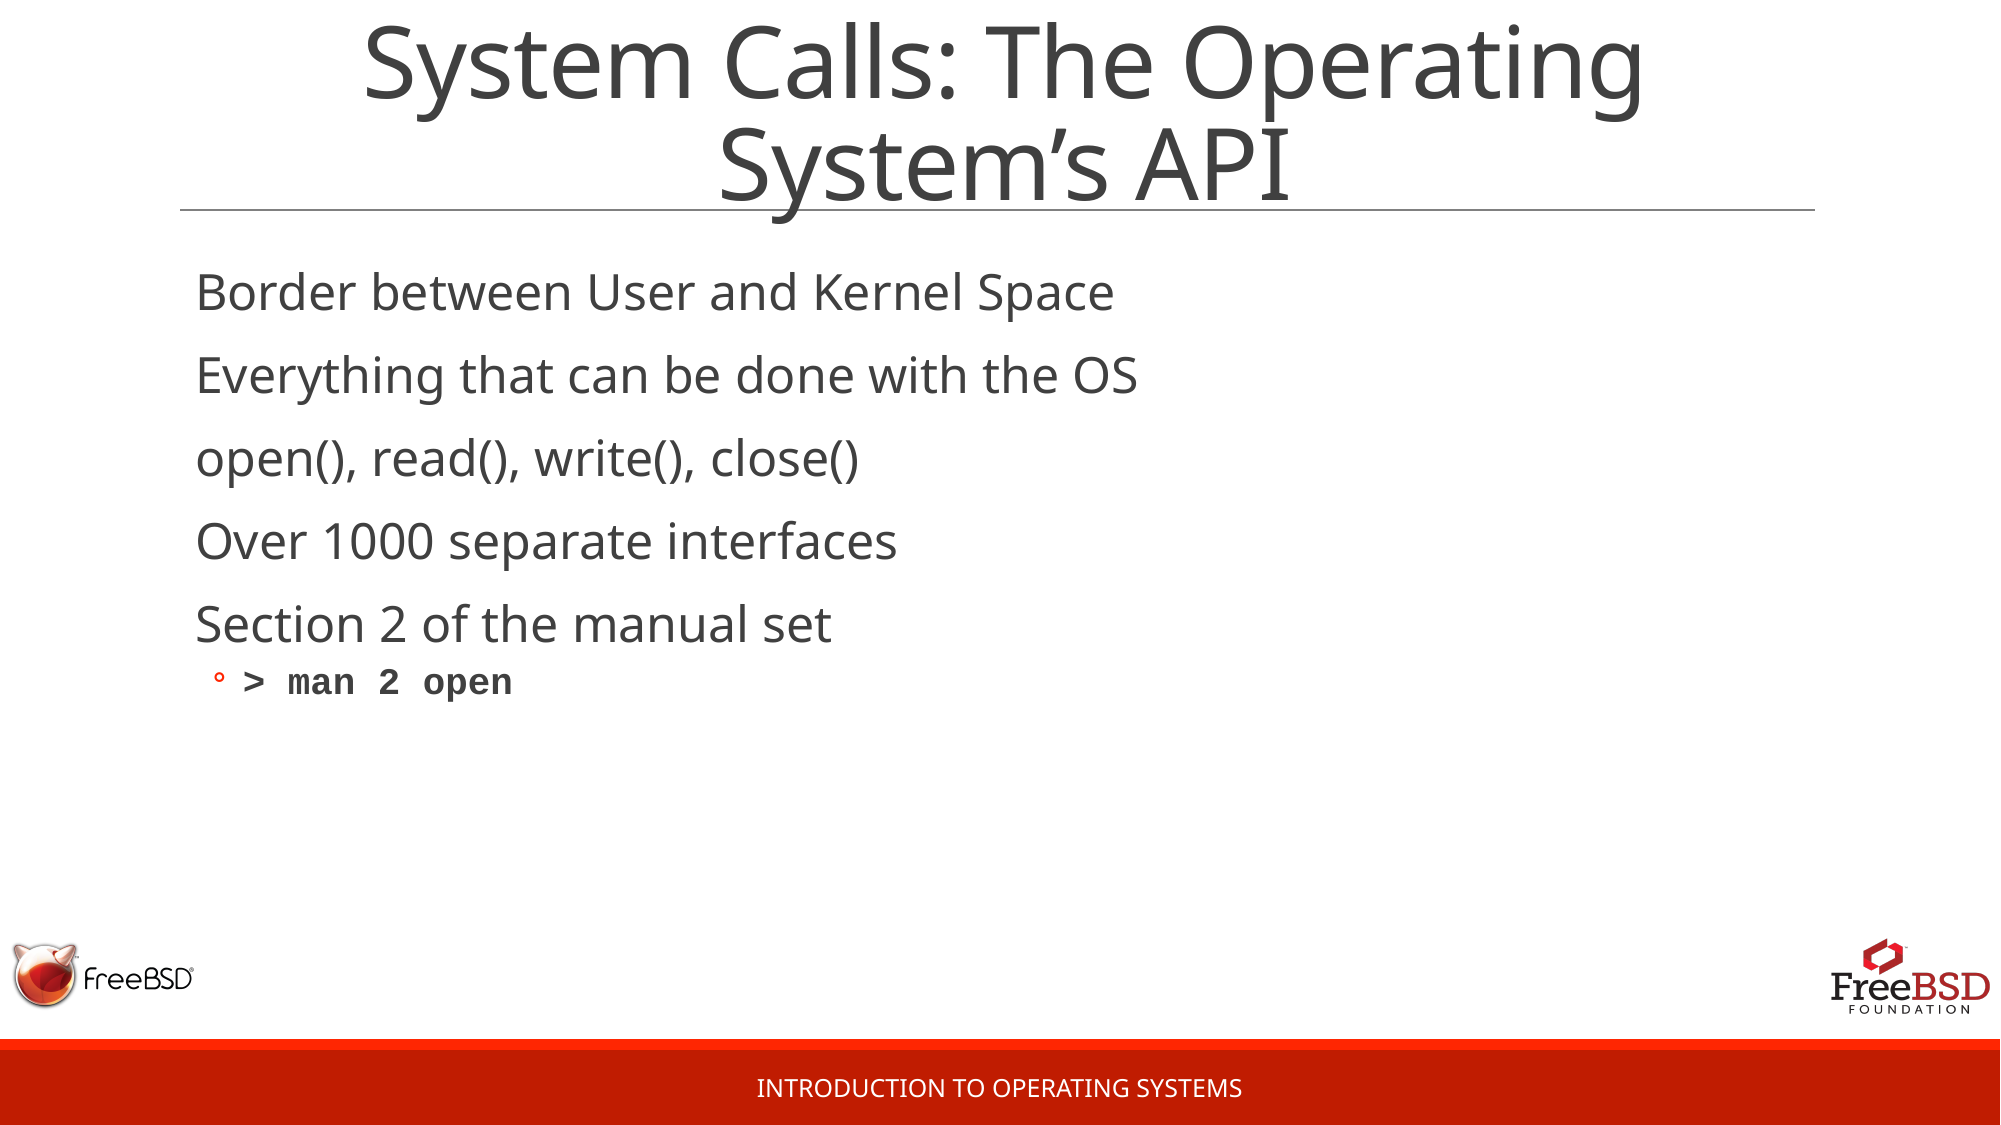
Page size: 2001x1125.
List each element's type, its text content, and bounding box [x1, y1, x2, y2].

footer Introduction to Operating Systems [604, 1059, 1396, 1120]
picture [0, 931, 194, 1021]
title System Calls: The Operating System’s API [180, 47, 1830, 191]
list Border between User and Kernel Space Everything that can be done with the OS open(), read(), write(), close() Over 1000 separate interfaces Section 2 of the manual set > man 2 open [180, 259, 1830, 963]
